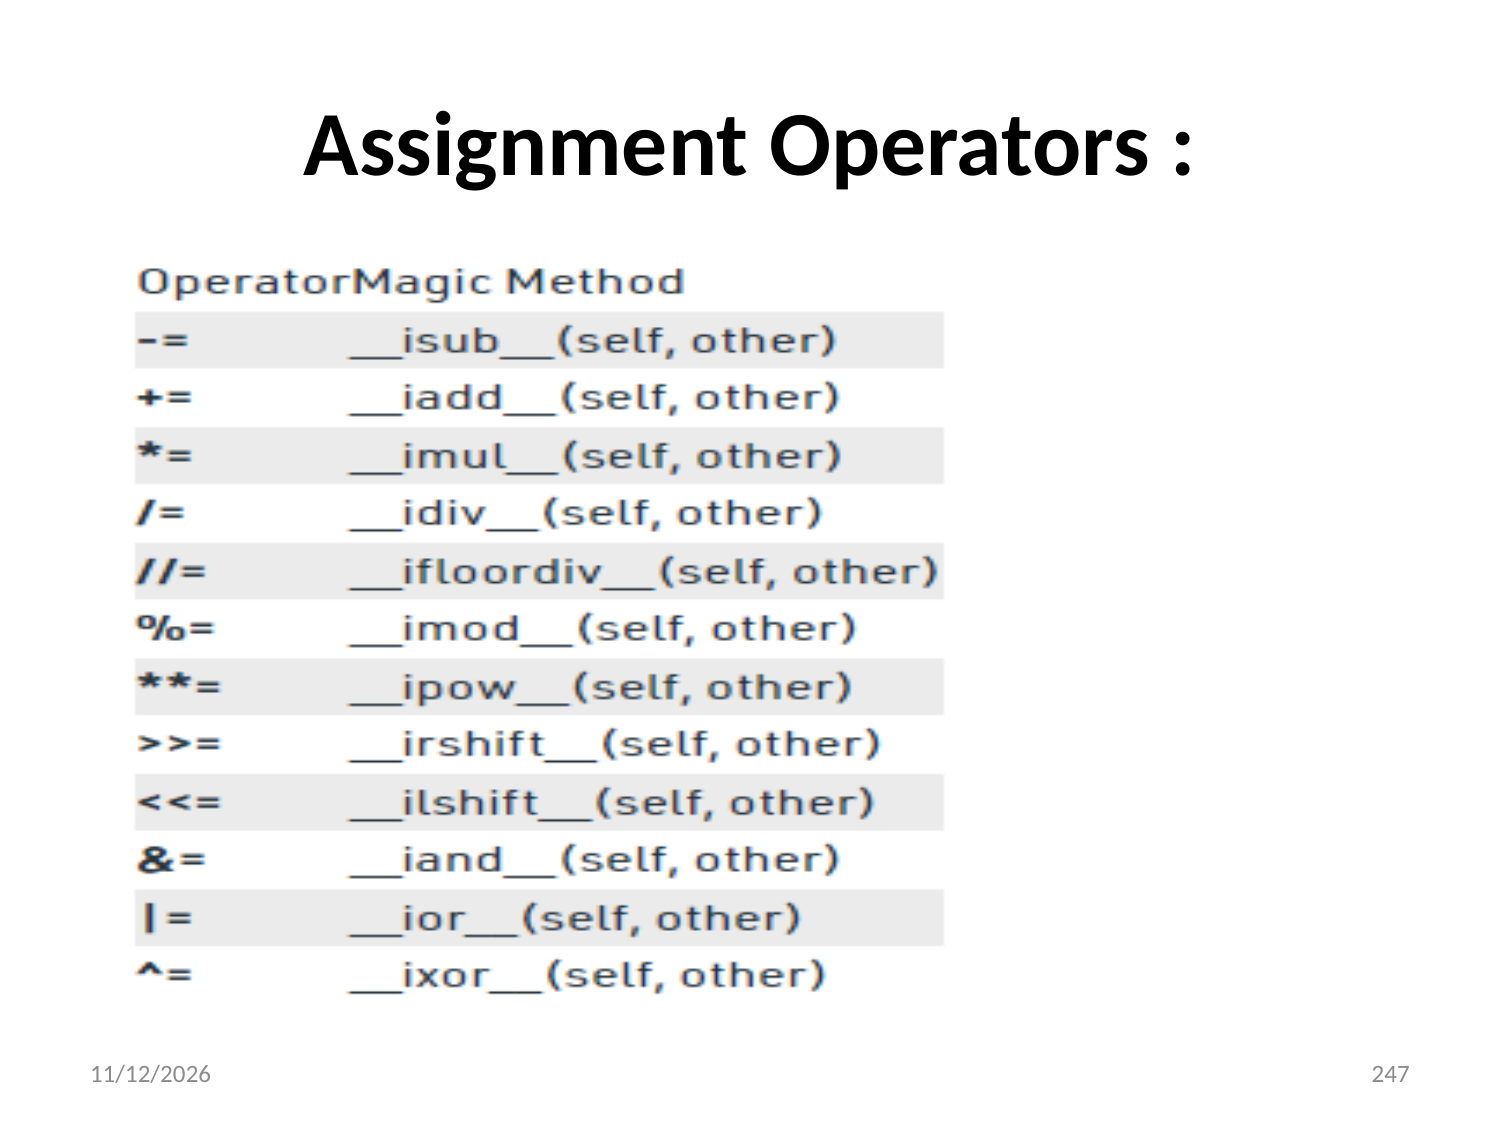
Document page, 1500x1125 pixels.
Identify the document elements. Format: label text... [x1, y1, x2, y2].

title Assignment Operators : [75, 45, 1425, 233]
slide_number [75, 1042, 425, 1103]
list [112, 258, 1313, 1017]
slide_number 247 [1074, 1042, 1425, 1103]
